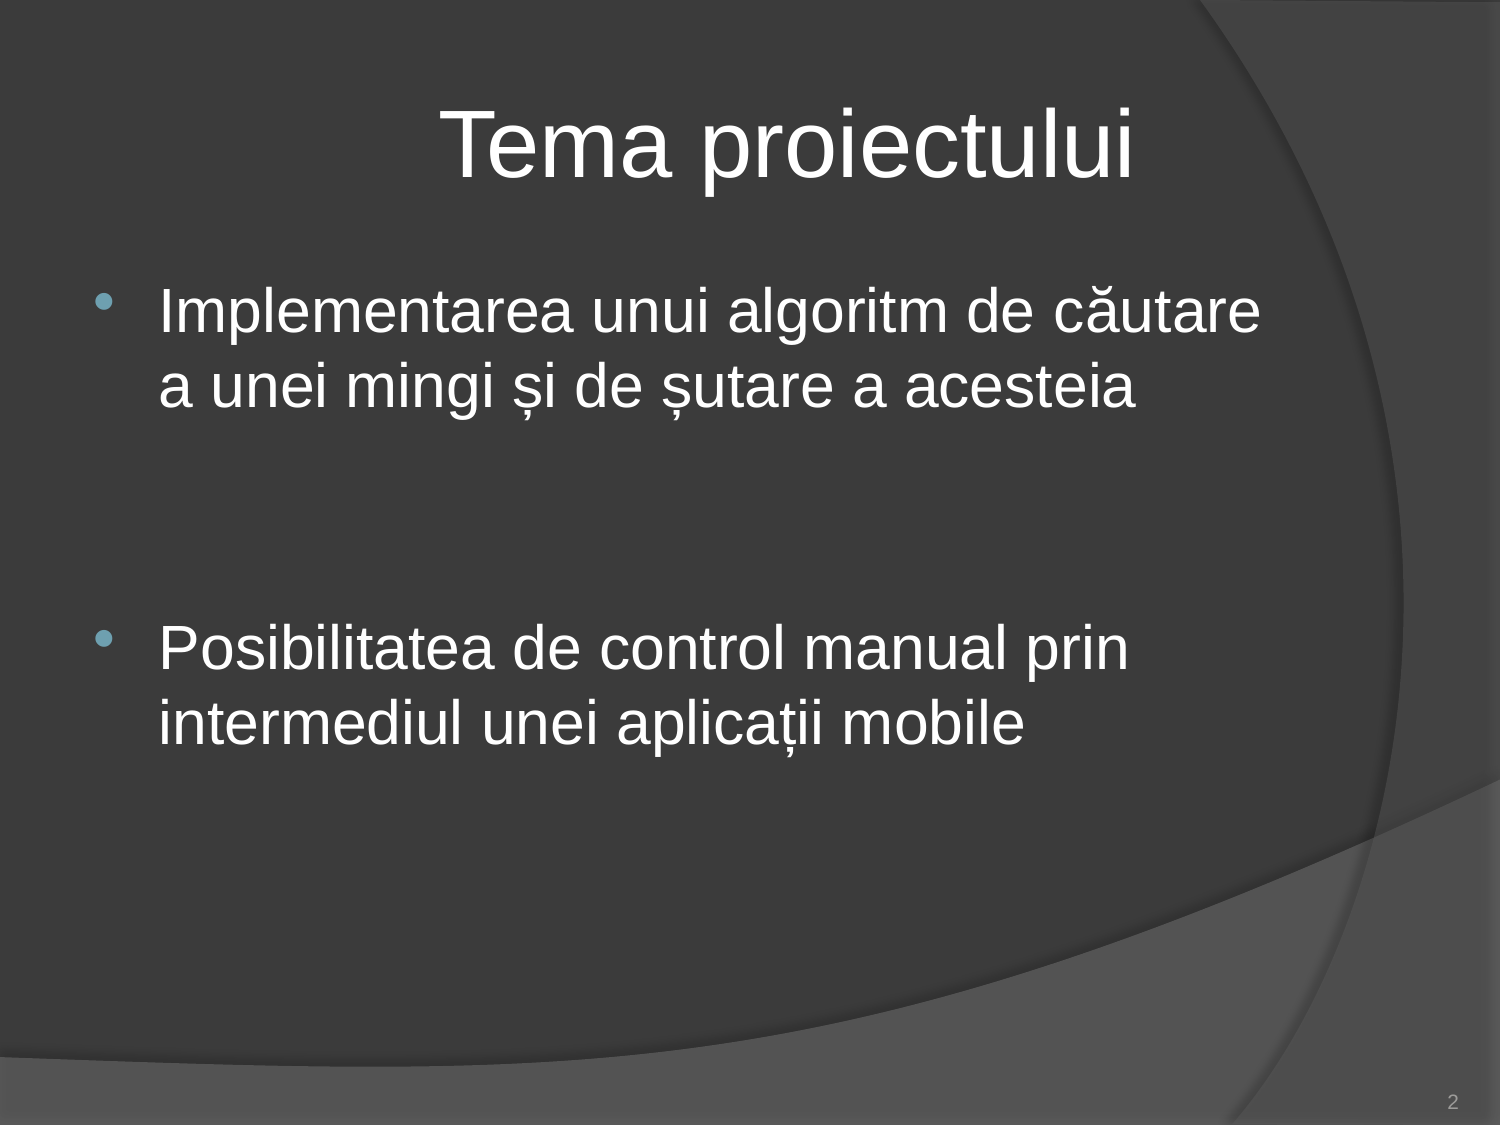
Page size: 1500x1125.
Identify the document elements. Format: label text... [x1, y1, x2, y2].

title Tema proiectului [75, 45, 1500, 233]
slide_number 2 [1333, 1053, 1459, 1114]
list Implementarea unui algoritm de căutare a unei mingi și de șutare a acesteia Posibilitatea de control manual prin intermediul unei aplicații mobile [75, 262, 1300, 1005]
